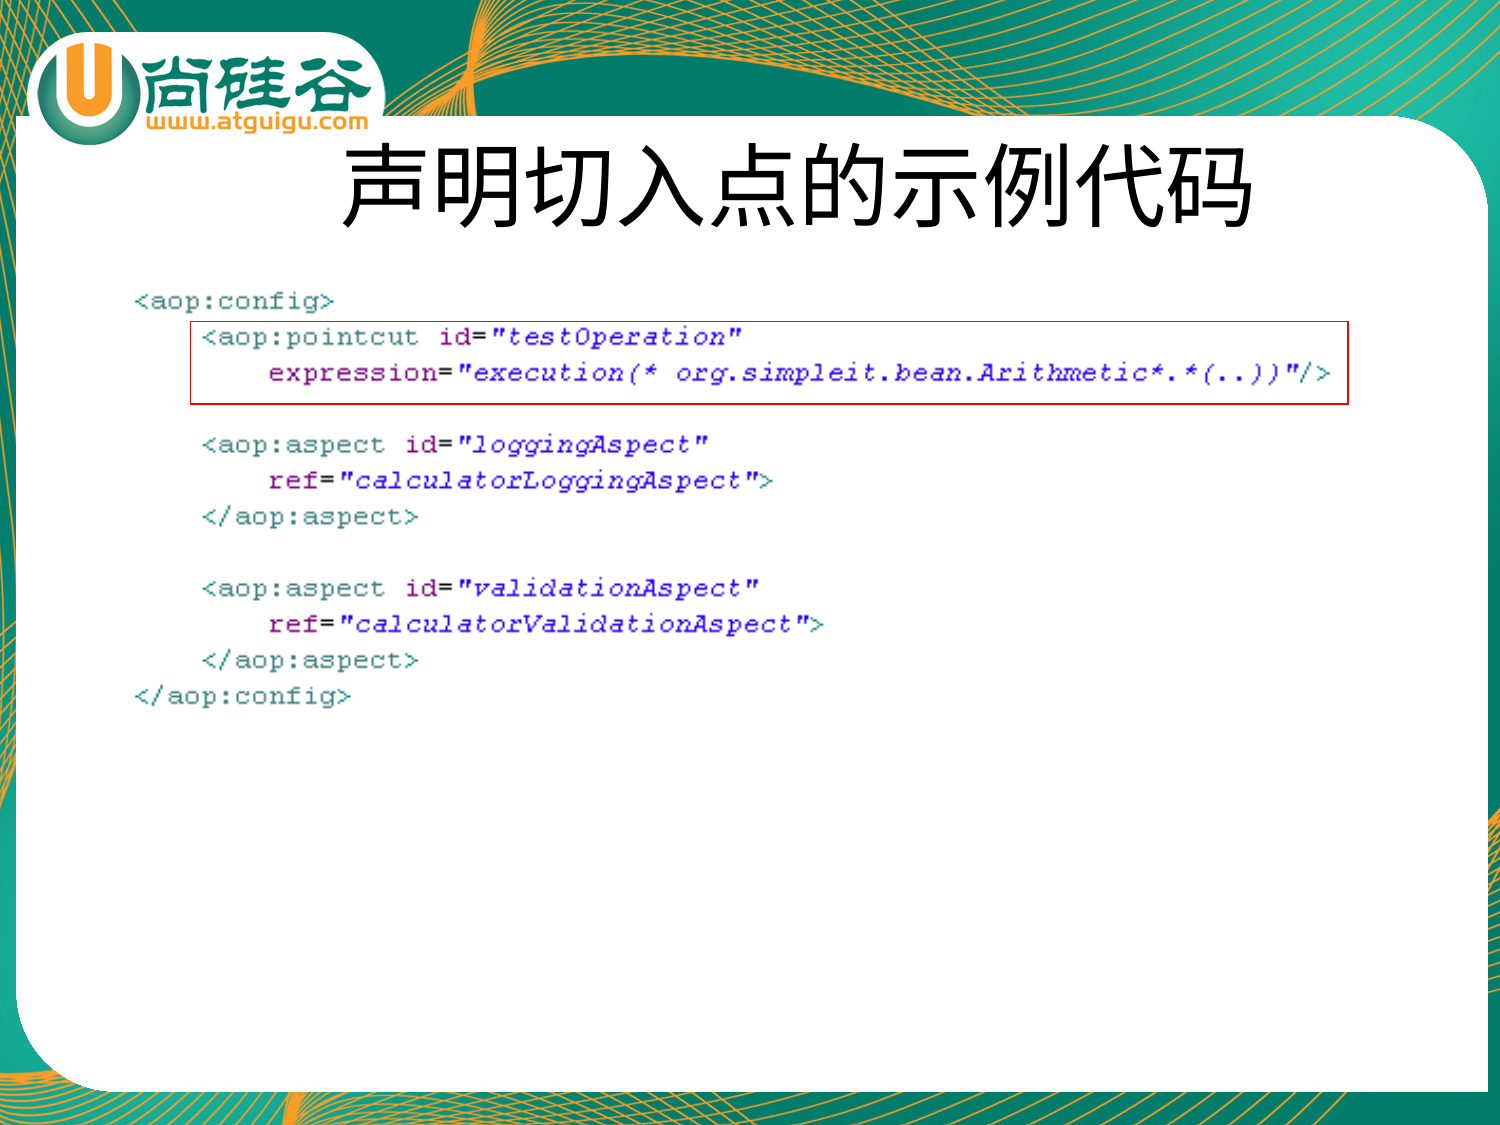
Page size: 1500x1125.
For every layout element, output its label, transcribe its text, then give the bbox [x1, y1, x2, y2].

title 声明切入点的示例代码 [123, 113, 1474, 255]
text_box [1345, 321, 1349, 405]
picture [0, 0, 1500, 1125]
